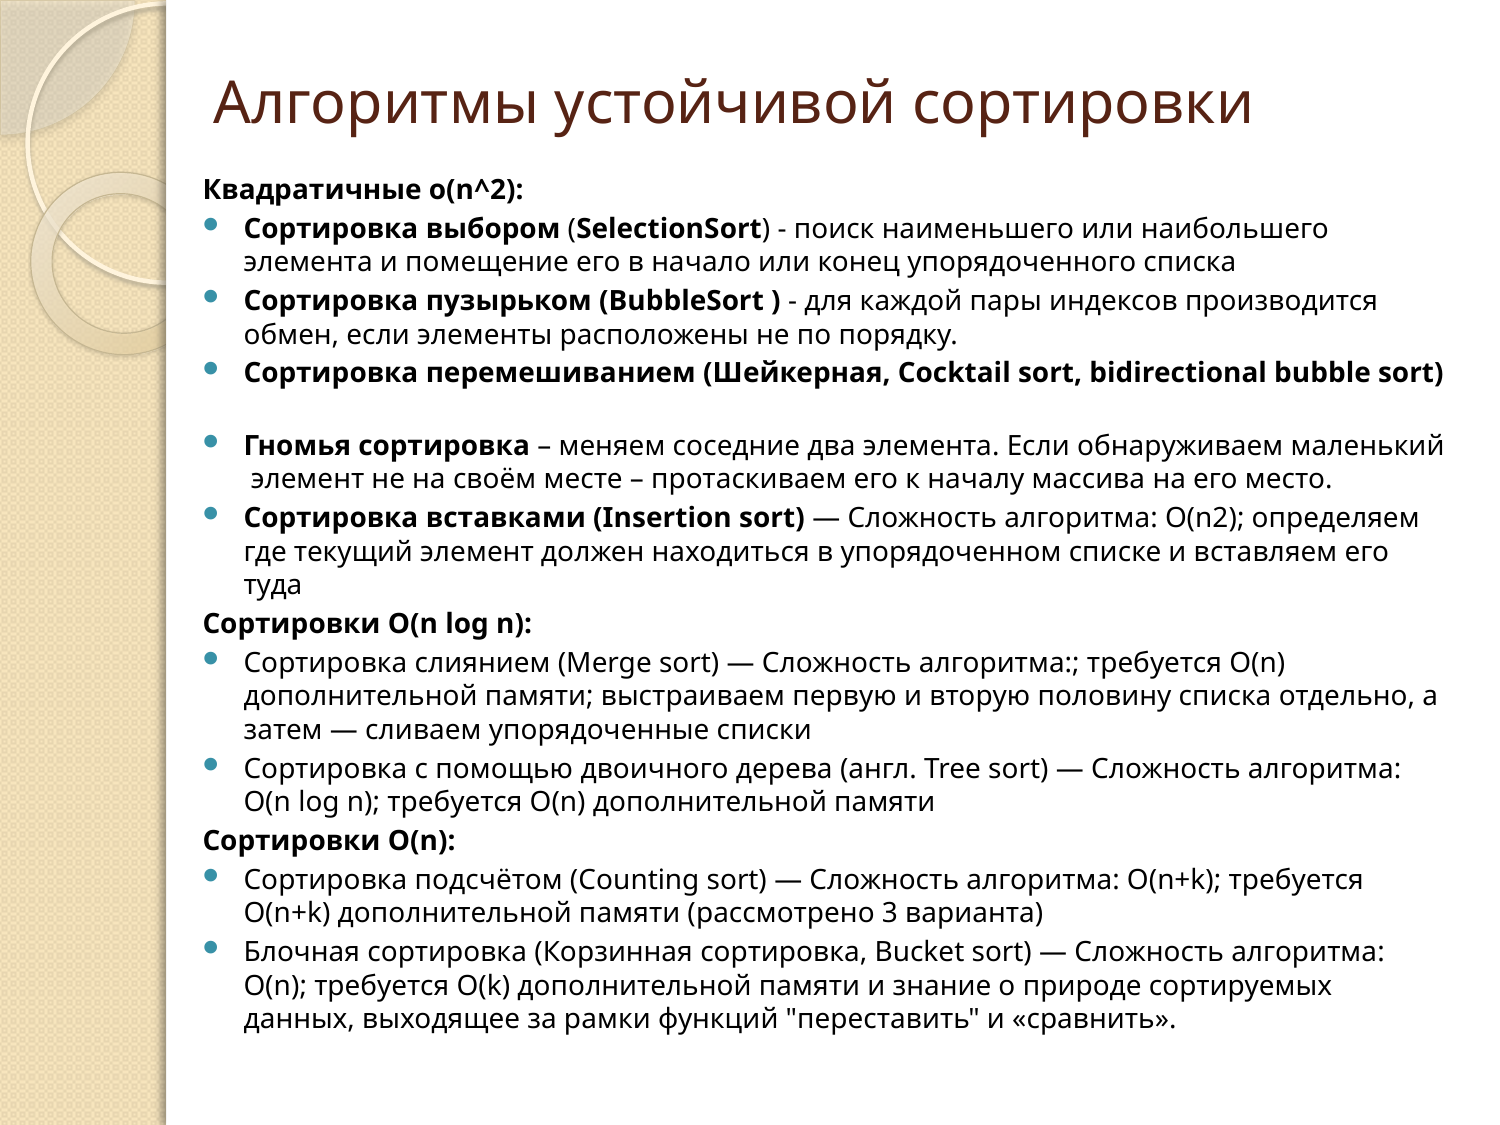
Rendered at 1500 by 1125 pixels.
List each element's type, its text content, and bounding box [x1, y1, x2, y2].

list Квадратичные o(n^2): Сортировка выбором (SelectionSort) - поиск наименьшего или наибольшего элемента и помещение его в начало или конец упорядоченного списка Сортировка пузырьком (BubbleSort ) - для каждой пары индексов производится обмен, если элементы расположены не по порядку. Сортировка перемешиванием (Шейкерная, Cocktail sort, bidirectional bubble sort) Гномья сортировка – меняем соседние два элемента. Если обнаруживаем маленький элемент не на своём месте – протаскиваем его к началу массива на его место. Сортировка вставками (Insertion sort) — Сложность алгоритма: O(n2); определяем где текущий элемент должен находиться в упорядоченном списке и вставляем его туда Сортировки O(n log n): Сортировка слиянием (Merge sort) — Сложность алгоритма:; требуется O(n) дополнительной памяти; выстраиваем первую и вторую половину списка отдельно, а затем — сливаем упорядоченные списки Сортировка с помощью двоичного дерева (англ. Tree sort) — Сложность алгоритма: O(n log n); требуется O(n) дополнительной памяти Сортировки O(n): Сортировка подсчётом (Counting sort) — Сложность алгоритма: O(n+k); требуется O(n+k) дополнительной памяти (рассмотрено 3 варианта) Блочная сортировка (Корзинная сортировка, Bucket sort) — Сложность алгоритма: O(n); требуется O(k) дополнительной памяти и знание о природе сортируемых данных, выходящее за рамки функций "переставить" и «сравнить». [175, 164, 1465, 1090]
title Алгоритмы устойчивой сортировки [199, 35, 1430, 164]
